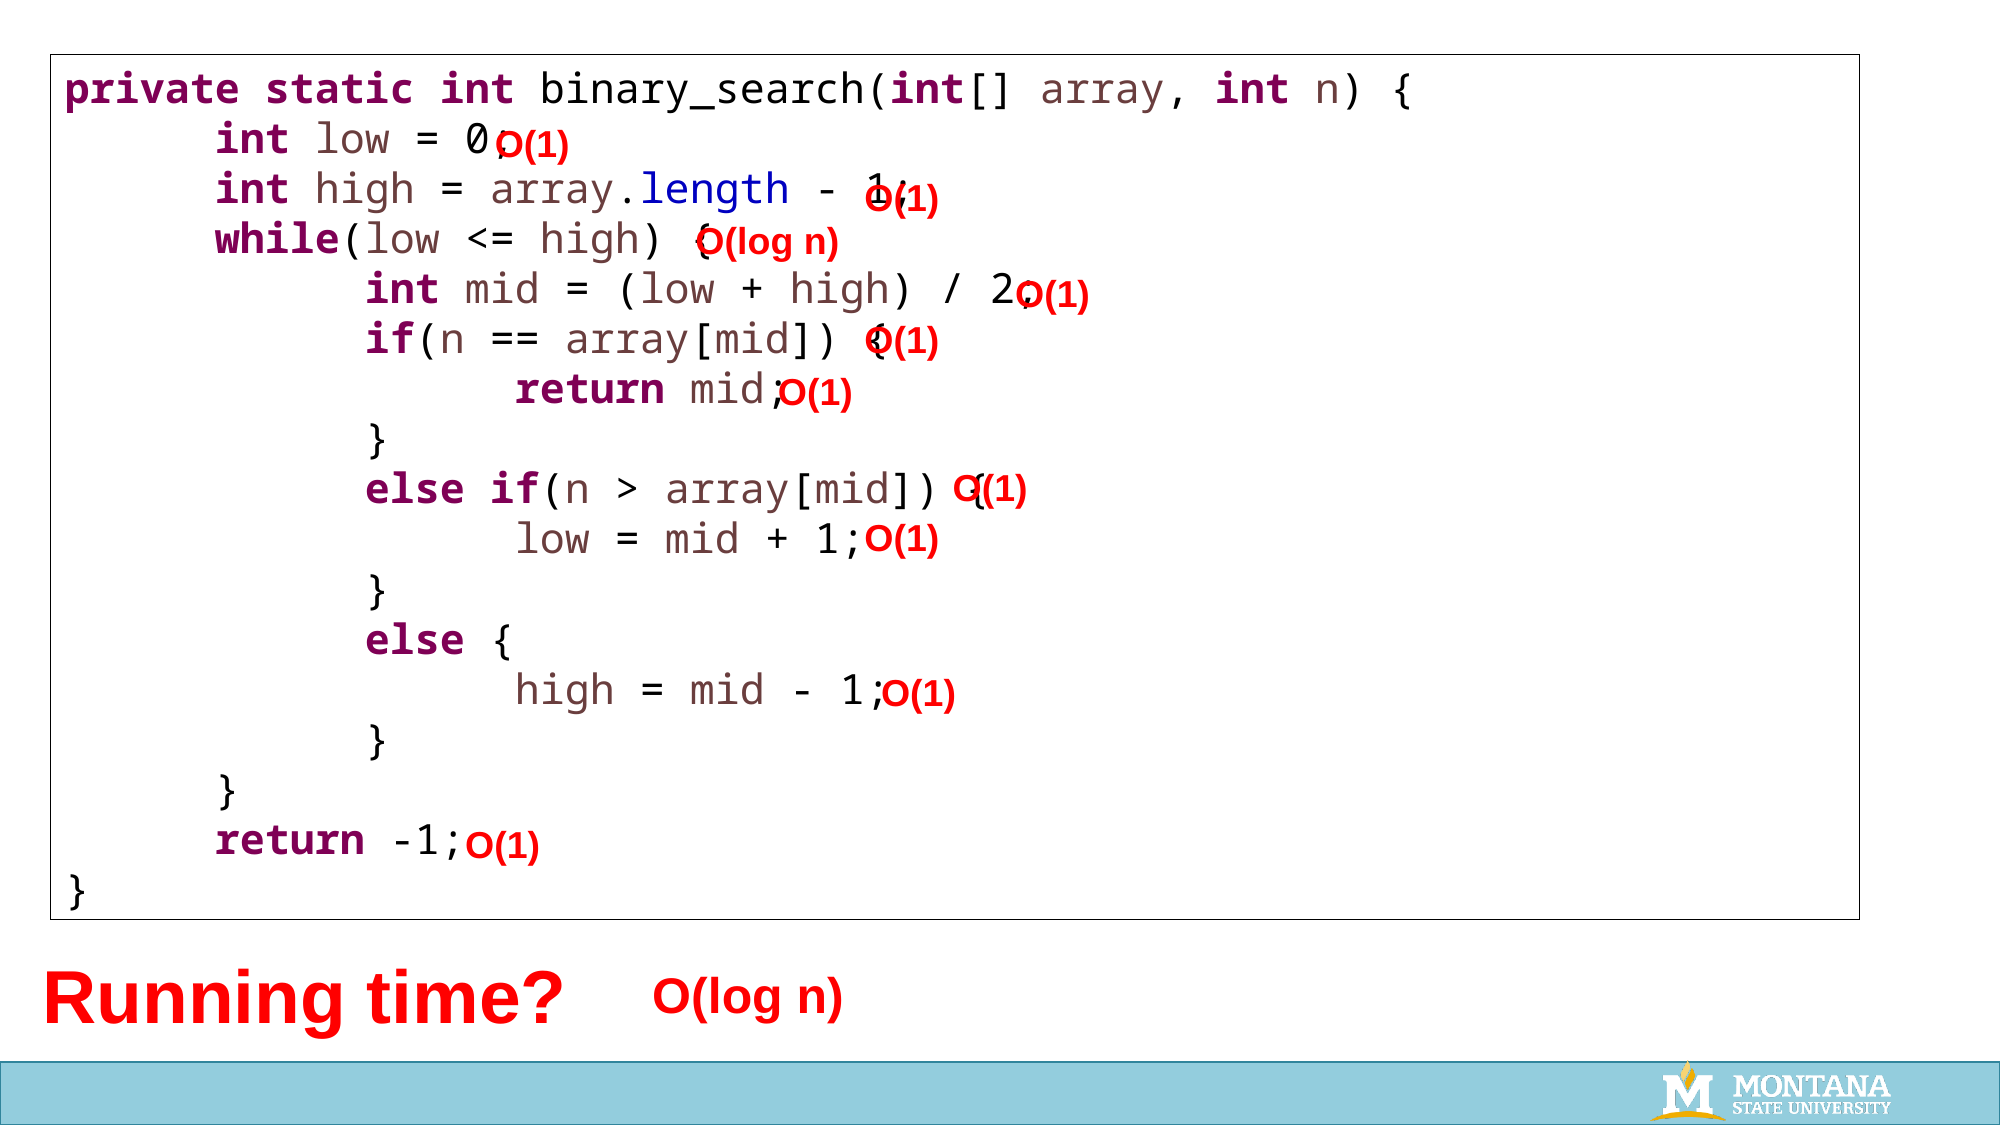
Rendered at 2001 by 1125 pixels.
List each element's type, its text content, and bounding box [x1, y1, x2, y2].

text_box O(1) [1000, 262, 1106, 323]
text_box O(1) [849, 166, 955, 227]
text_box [1892, 1060, 2000, 1125]
text_box O(1) [450, 814, 556, 874]
text_box O(1) [866, 661, 971, 722]
text_box O(1) [938, 456, 1043, 517]
picture [1649, 1060, 1892, 1122]
text_box O(1) [479, 112, 585, 173]
text_box O(log n) [637, 956, 859, 1032]
text_box Running time? [27, 941, 583, 1047]
text_box O(1) [849, 506, 955, 567]
text_box O(log n) [680, 209, 855, 269]
text_box O(1) [763, 360, 868, 421]
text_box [0, 1060, 1647, 1125]
text_box private static int binary_search(int[] array, int n) { int low = 0; int high = array.length - 1; while(low <= high) { int mid = (low + high) / 2; if(n == array[mid]) { return mid; } else if(n > array[mid]) { low = mid + 1; } else { high = mid - 1; } } return -1; } [50, 54, 1860, 920]
text_box O(1) [849, 308, 955, 369]
